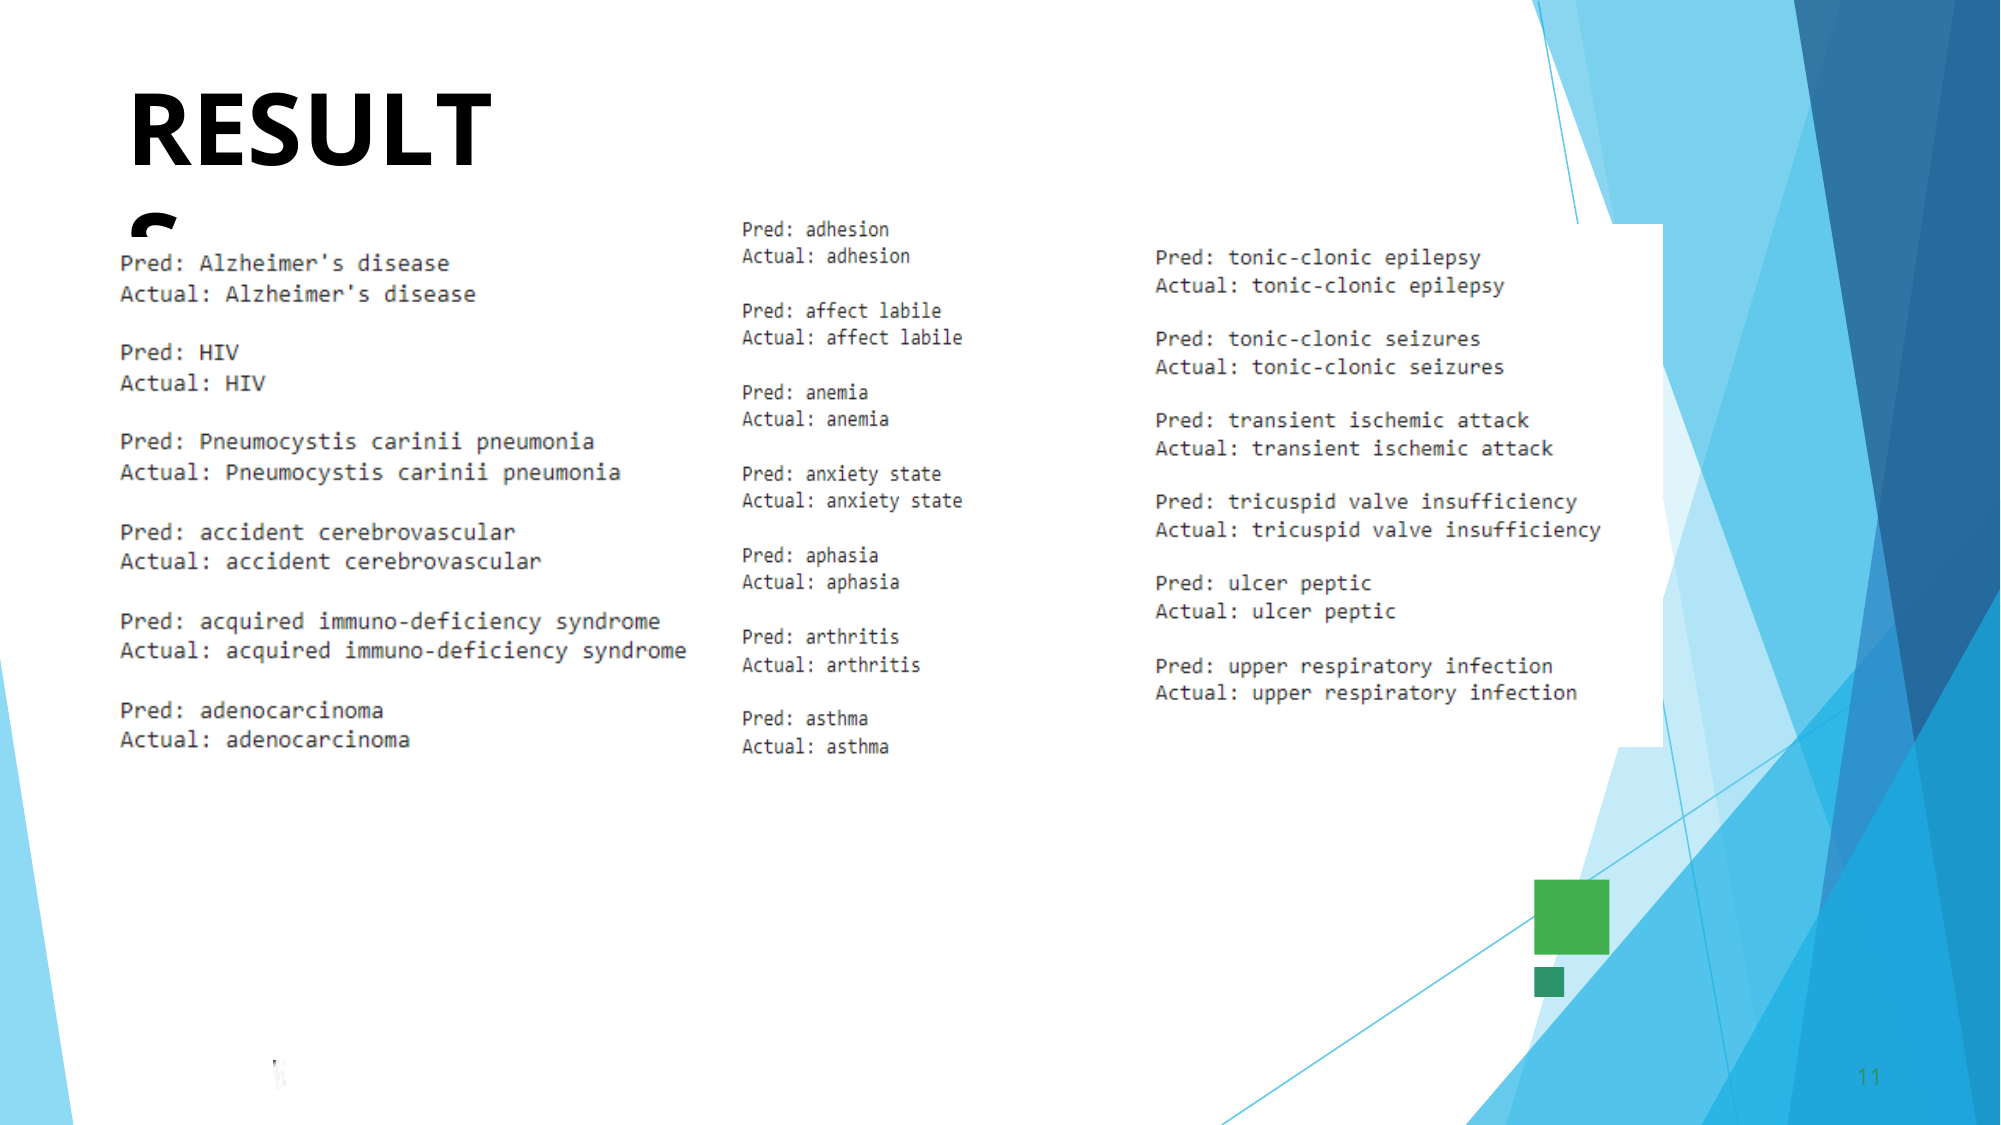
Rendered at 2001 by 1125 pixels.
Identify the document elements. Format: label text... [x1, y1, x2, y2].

title RESULTS [123, 63, 524, 235]
text_box [1534, 967, 1565, 997]
picture [737, 199, 1663, 771]
picture [112, 237, 725, 763]
text_box 11 [1849, 1061, 1888, 1095]
text_box [1534, 879, 1610, 955]
picture [273, 1060, 287, 1091]
